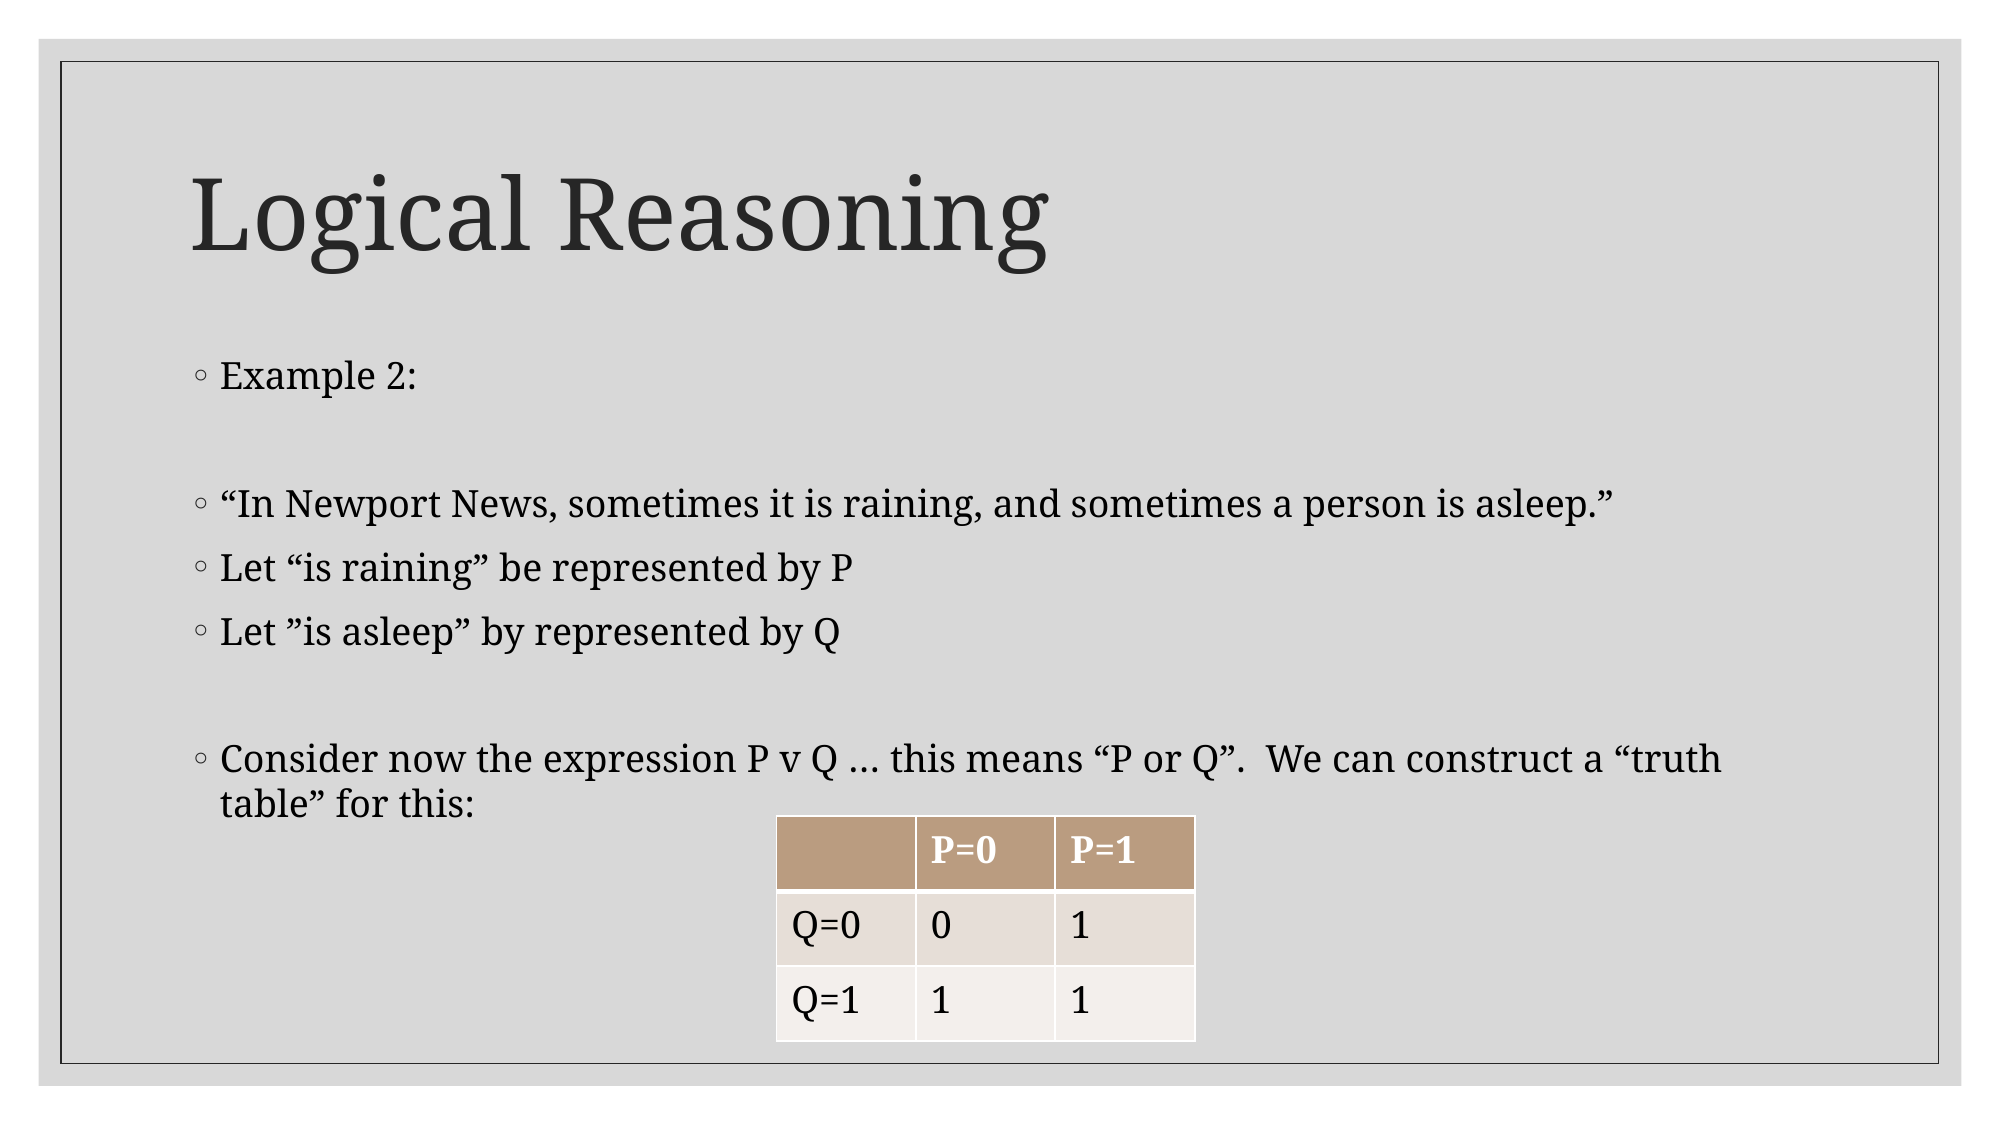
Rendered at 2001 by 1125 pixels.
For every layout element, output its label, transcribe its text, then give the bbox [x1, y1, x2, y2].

table_cell Q=0 [777, 894, 915, 965]
table_header P=1 [1056, 817, 1194, 889]
table_cell Q=1 [777, 967, 915, 1040]
table_cell 1 [1056, 894, 1194, 965]
table_header P=0 [917, 817, 1054, 889]
title Logical Reasoning [174, 105, 1825, 331]
table_cell 1 [1056, 967, 1194, 1040]
table_cell 1 [917, 967, 1054, 1040]
table_cell 0 [917, 894, 1054, 965]
list Example 2: “In Newport News, sometimes it is raining, and sometimes a person is asleep.” Let “is raining” be represented by P Let ”is asleep” by represented by Q Consider now the expression P v Q … this means “P or Q”. We can construct a “truth table” for this: [174, 345, 1825, 977]
table_header [777, 817, 915, 889]
